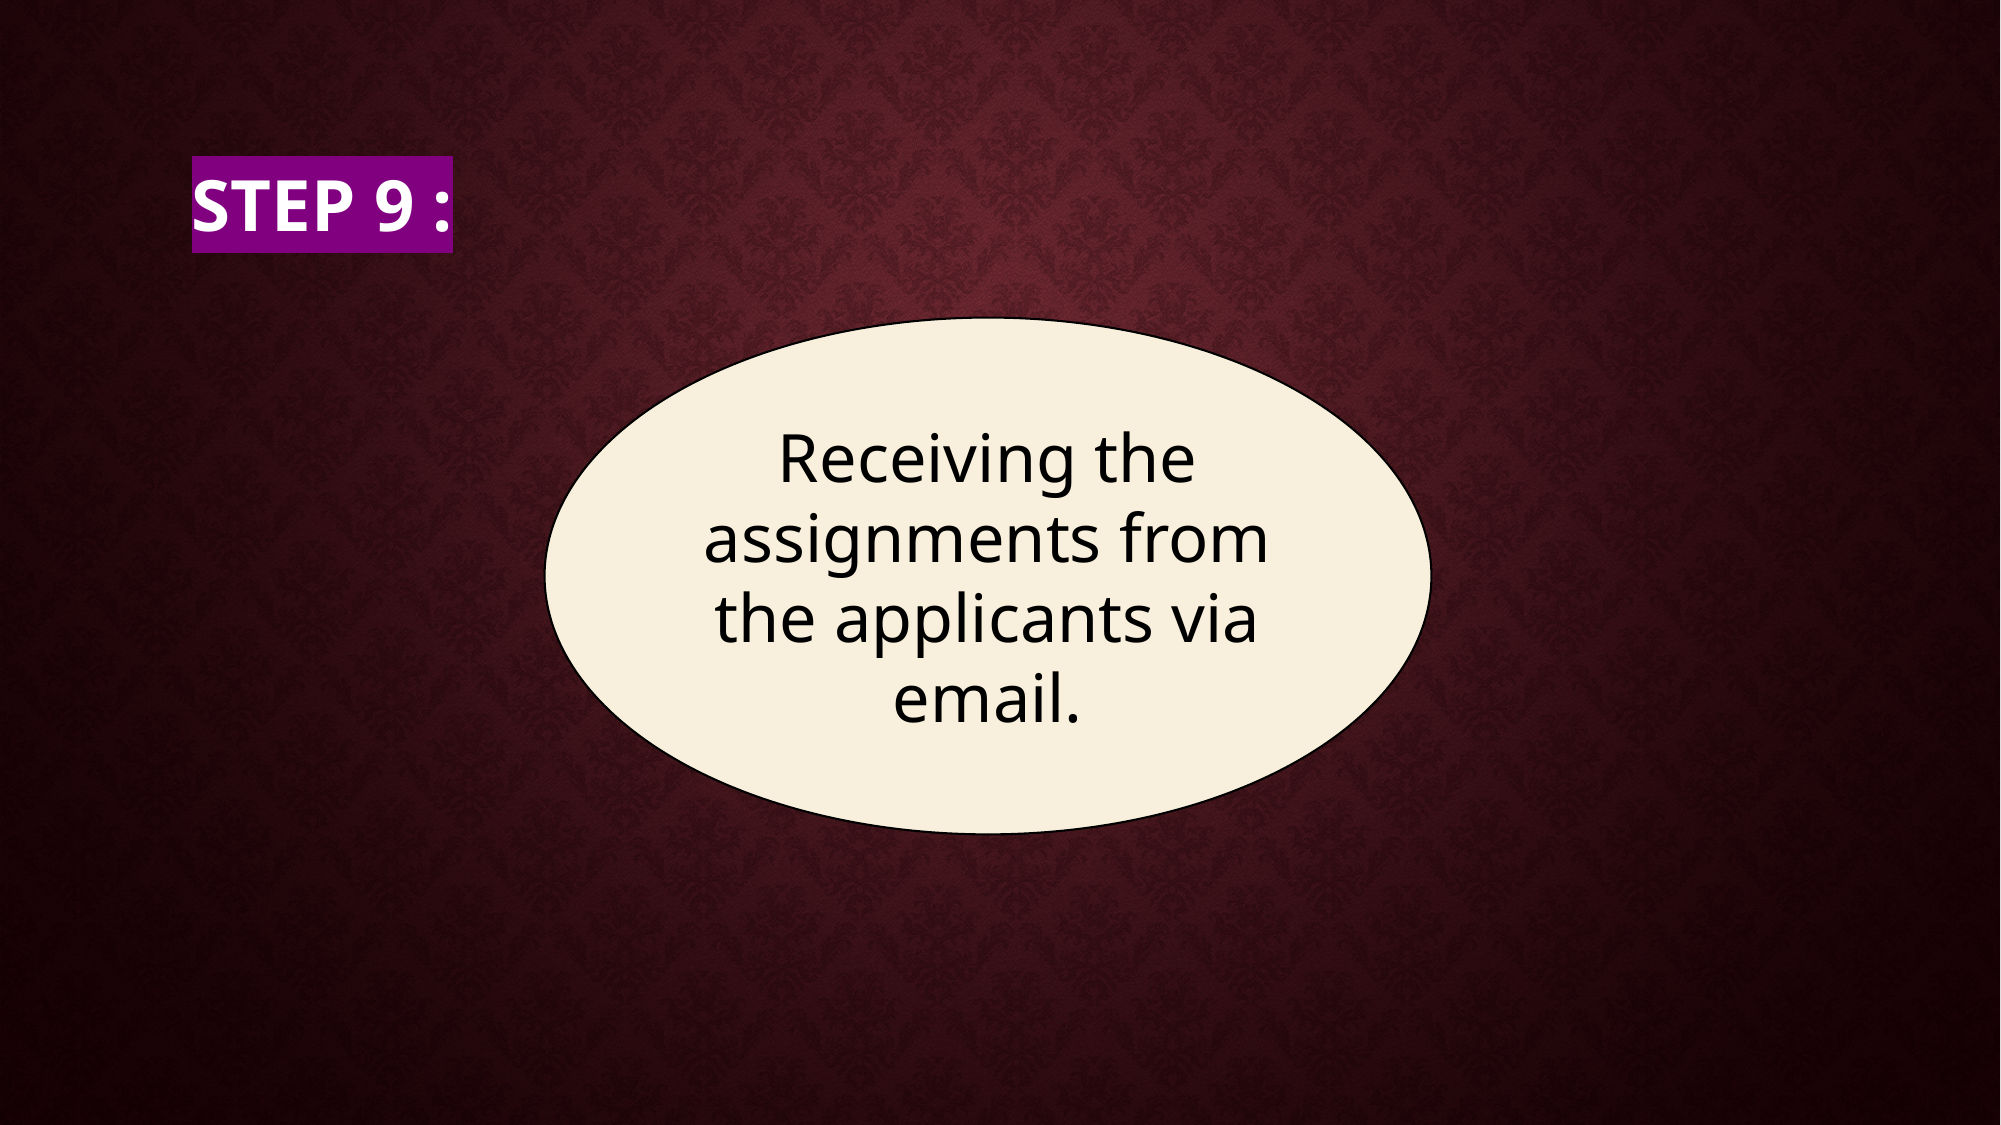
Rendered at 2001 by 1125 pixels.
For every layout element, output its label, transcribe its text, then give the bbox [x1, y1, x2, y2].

title Step 9 : [149, 99, 495, 318]
text_box Receiving the assignments from the applicants via email. [543, 316, 1433, 836]
